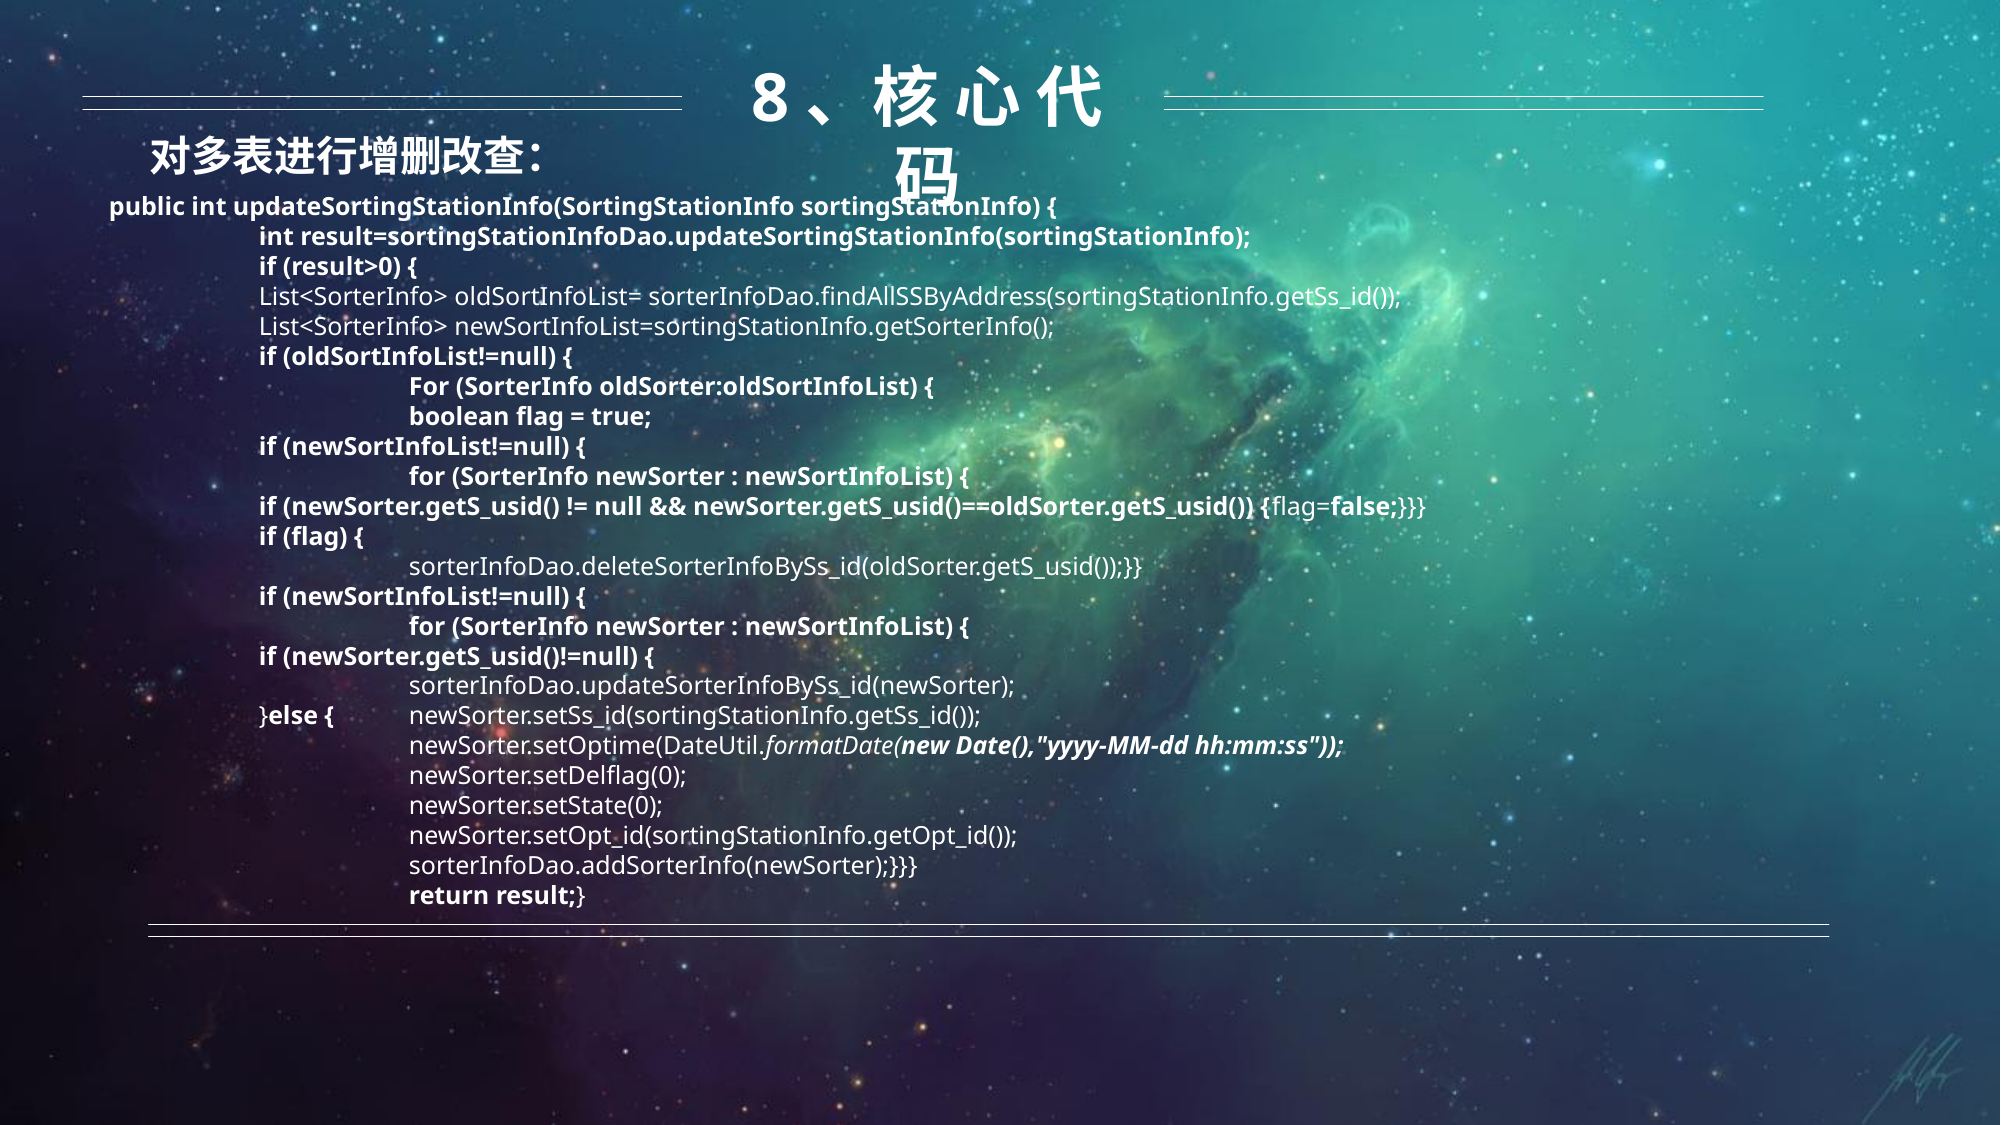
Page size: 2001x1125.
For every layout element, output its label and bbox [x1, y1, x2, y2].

picture [0, 0, 2000, 1125]
text_box [82, 47, 1830, 937]
